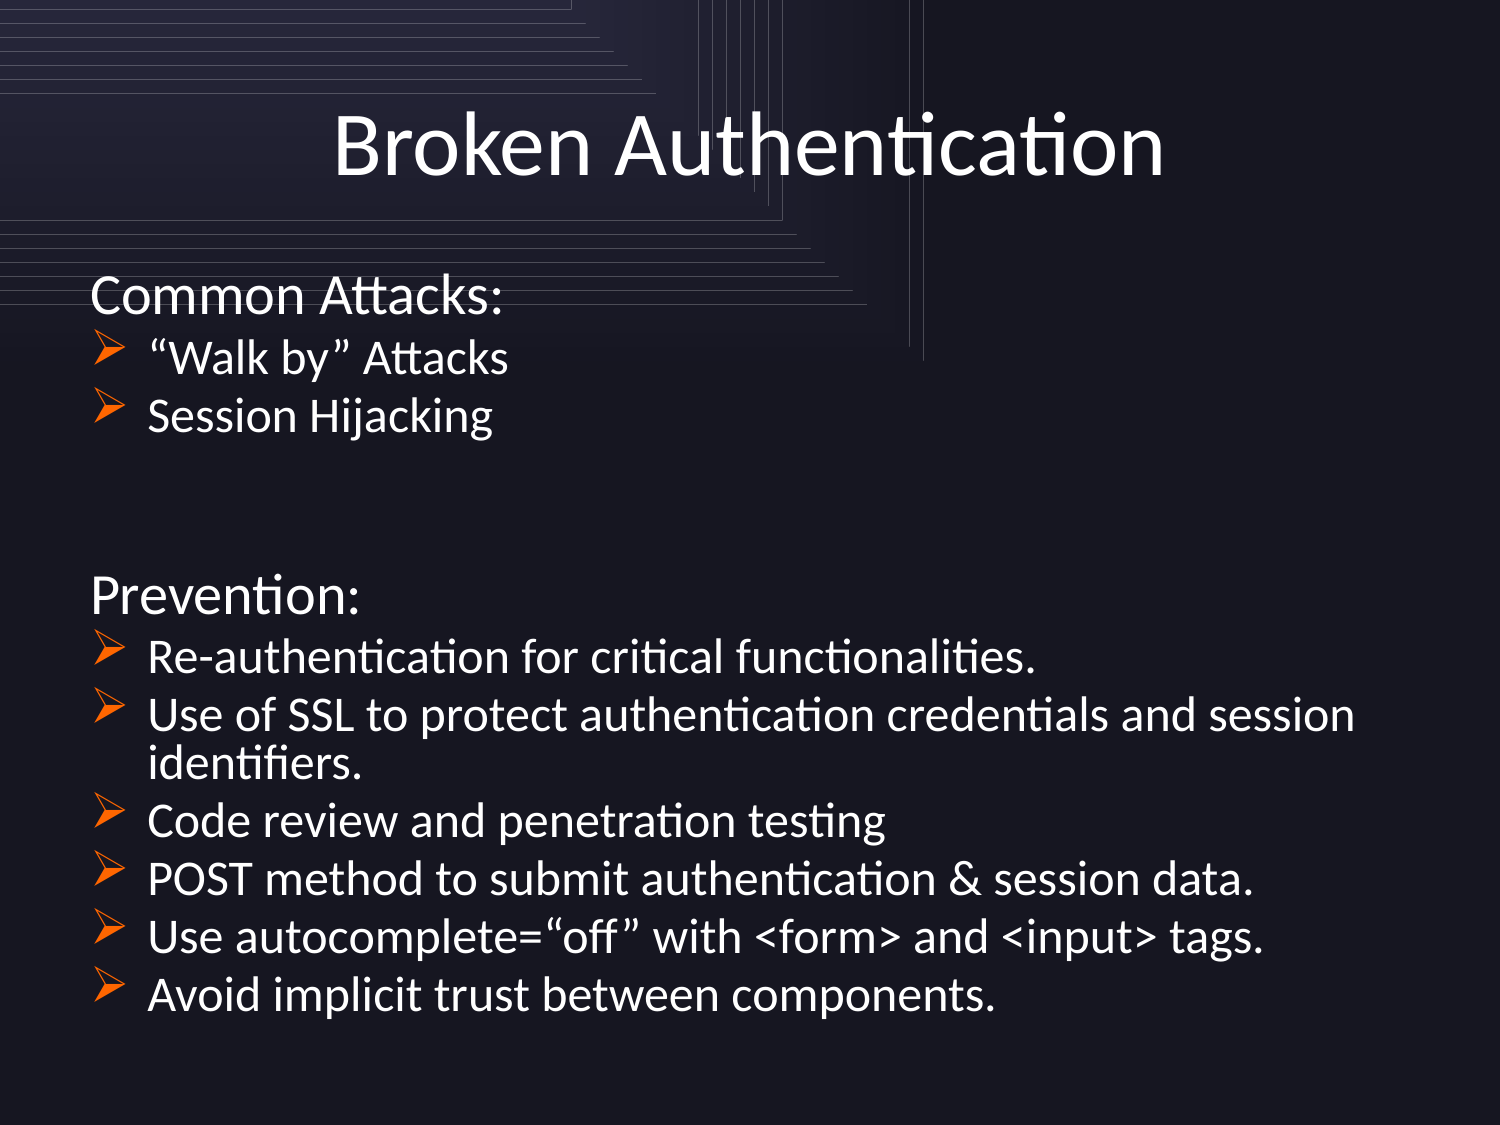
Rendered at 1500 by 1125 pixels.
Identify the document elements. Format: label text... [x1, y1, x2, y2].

title Broken Authentication [75, 45, 1425, 233]
list Common Attacks: “Walk by” Attacks Session Hijacking Prevention: Re-authentication for critical functionalities. Use of SSL to protect authentication credentials and session identifiers. Code review and penetration testing POST method to submit authentication & session data. Use autocomplete=“off” with <form> and <input> tags. Avoid implicit trust between components. [75, 262, 1425, 1125]
